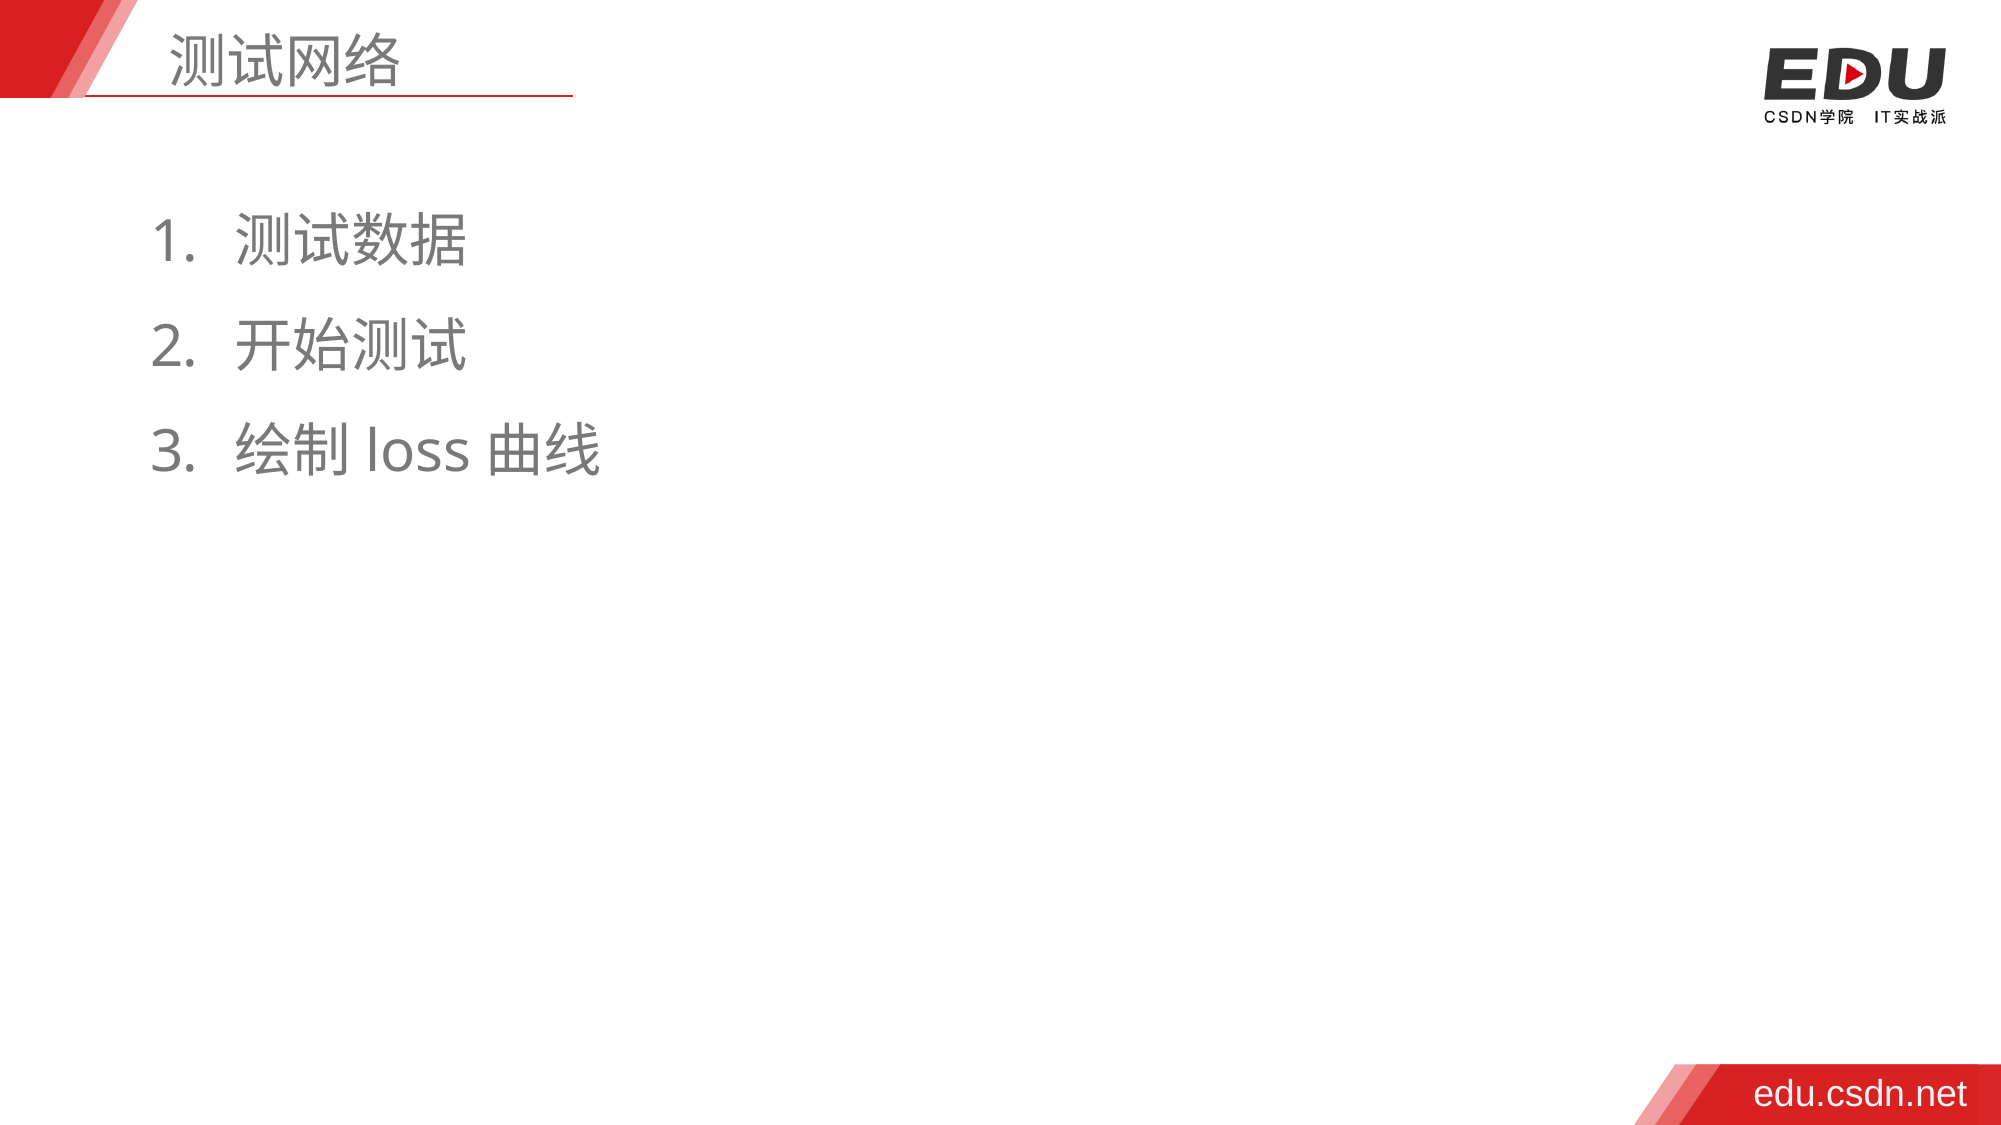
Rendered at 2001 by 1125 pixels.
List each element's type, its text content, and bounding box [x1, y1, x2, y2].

text_box 测试数据 开始测试 绘制loss曲线 [142, 160, 610, 491]
picture [1761, 42, 1948, 128]
list 测试网络 [160, 6, 434, 97]
